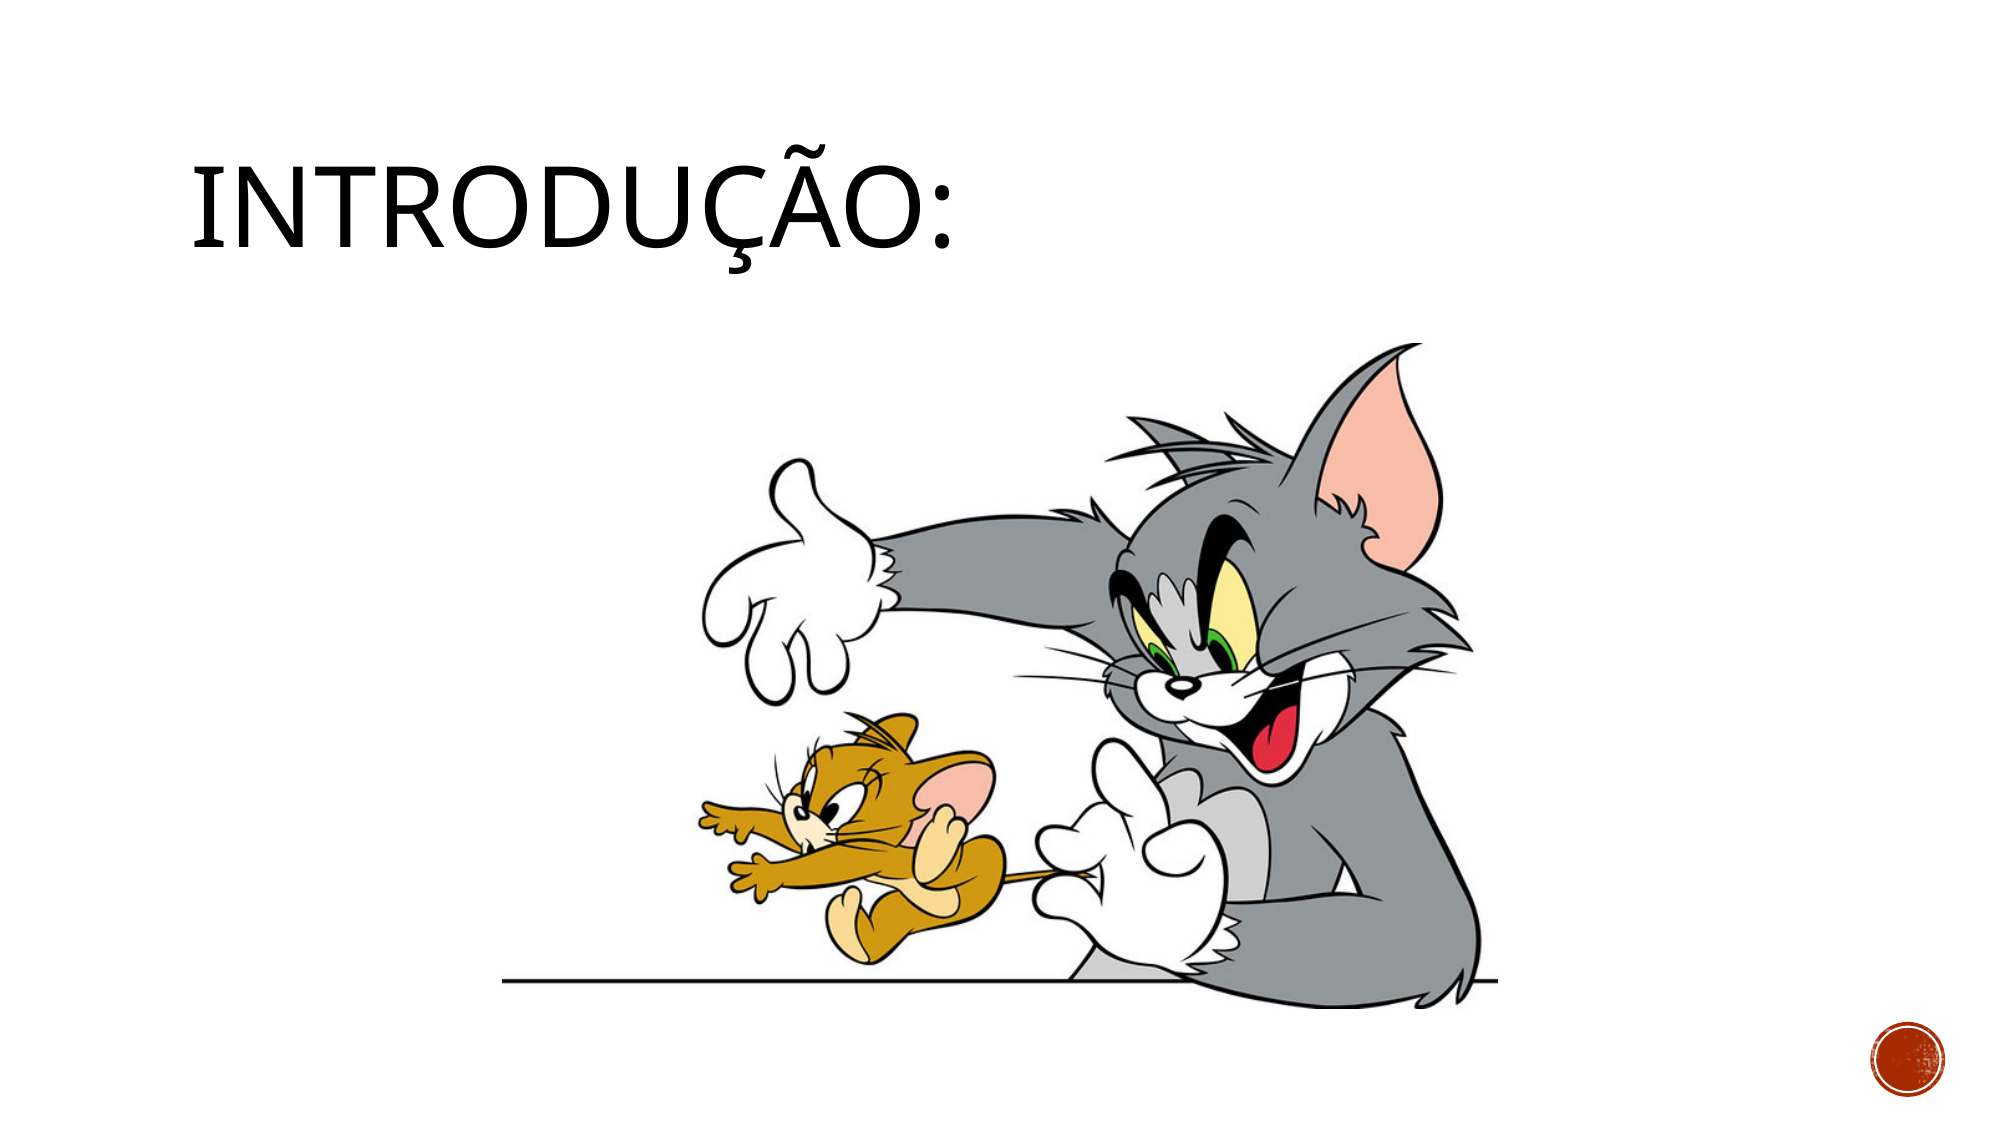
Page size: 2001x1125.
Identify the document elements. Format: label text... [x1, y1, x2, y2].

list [505, 346, 1496, 1006]
title Introdução: [175, 79, 1826, 344]
